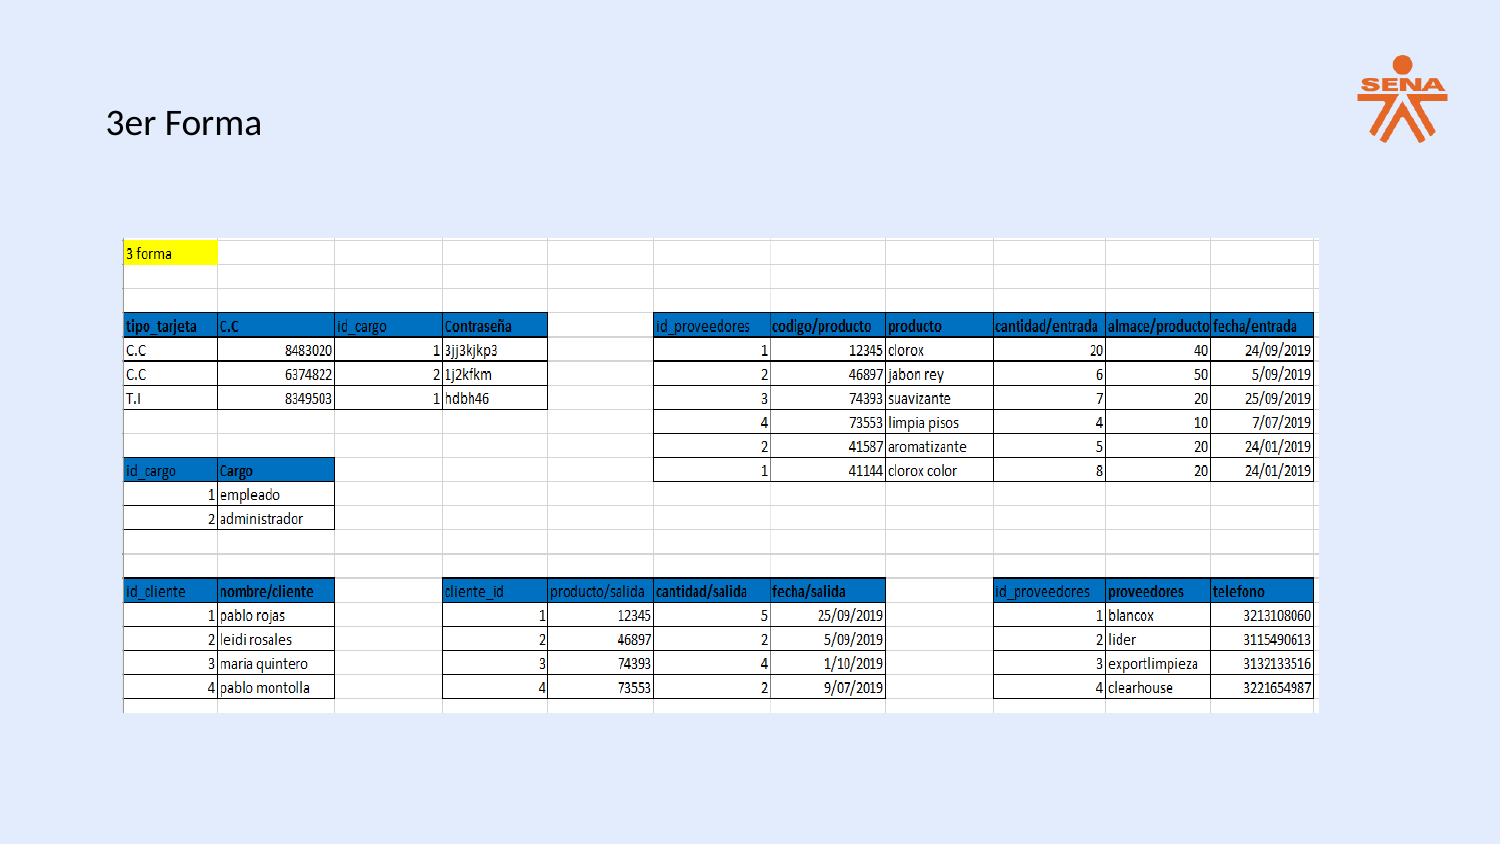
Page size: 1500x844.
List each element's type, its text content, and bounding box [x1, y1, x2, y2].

text_box 3er Forma [90, 90, 278, 151]
picture [0, 0, 1500, 844]
